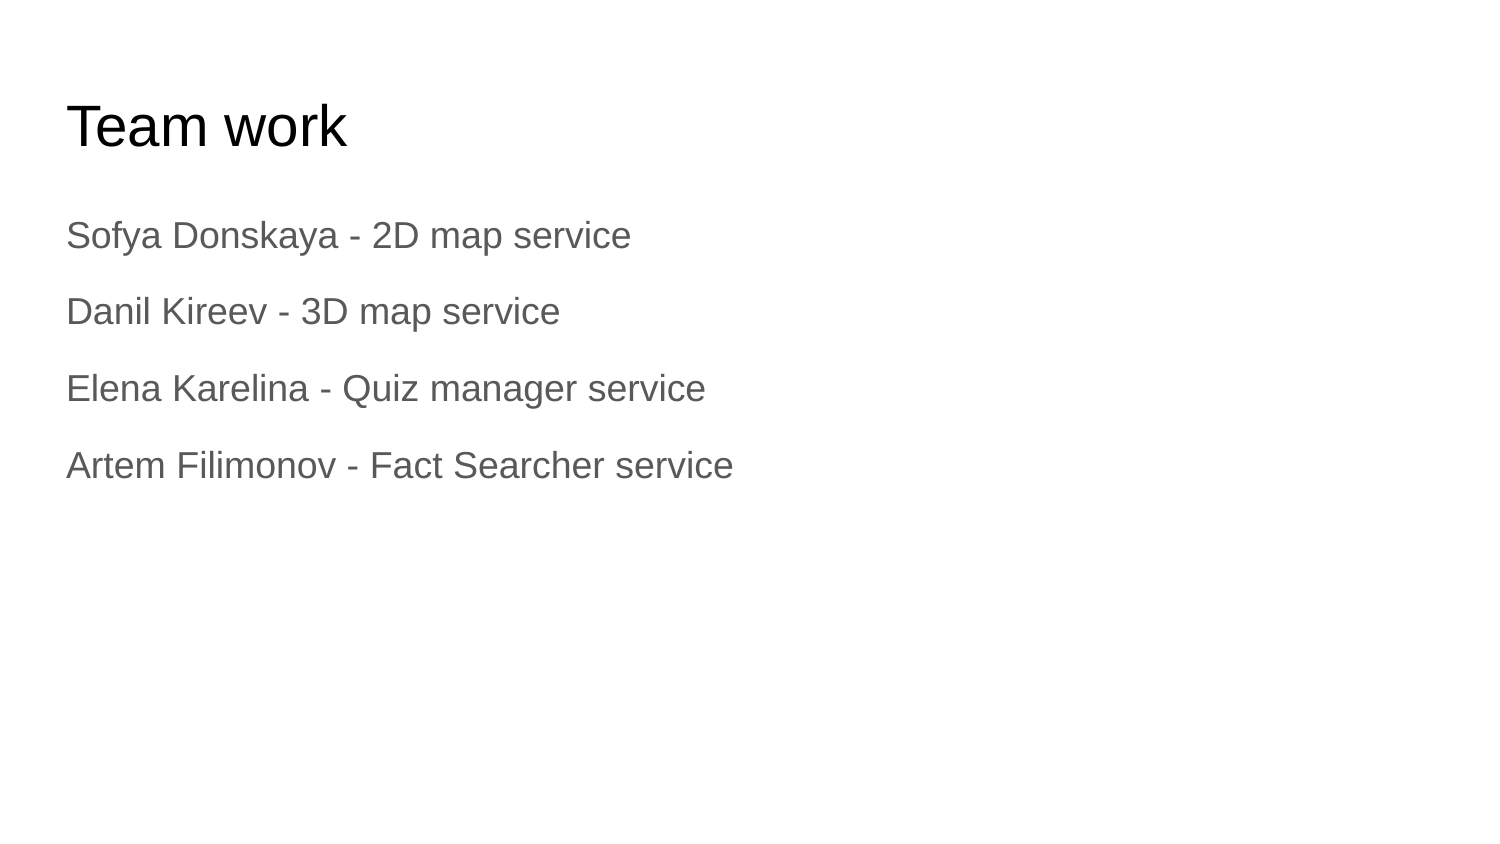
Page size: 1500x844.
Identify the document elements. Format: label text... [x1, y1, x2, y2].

list Sofya Donskaya - 2D map service Danil Kireev - 3D map service Elena Karelina - Quiz manager service Artem Filimonov - Fact Searcher service [51, 189, 1449, 750]
title Team work [51, 72, 1449, 167]
